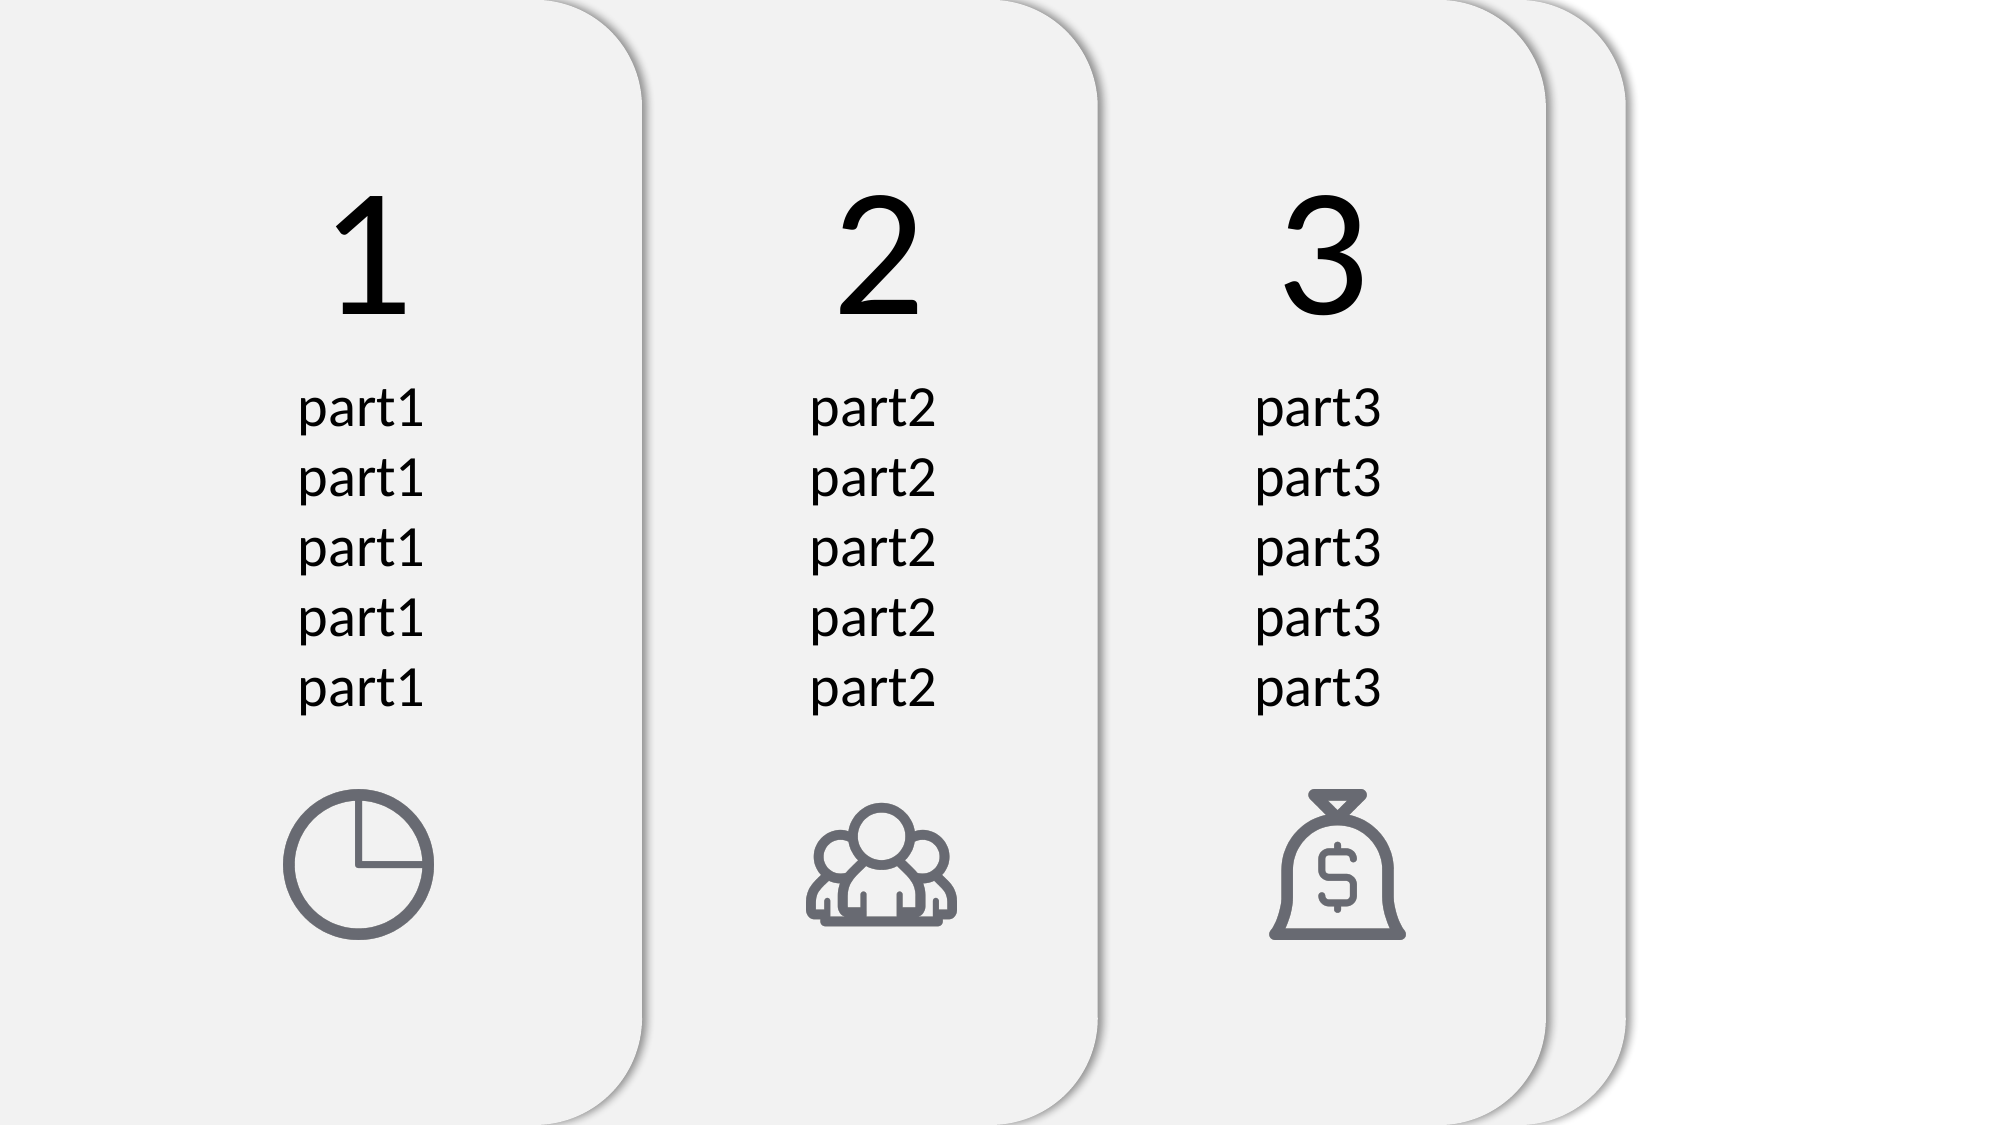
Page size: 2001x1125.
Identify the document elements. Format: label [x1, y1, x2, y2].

text_box [1098, 0, 1546, 1125]
text_box [642, 0, 1098, 1125]
text_box [1546, 0, 1626, 1125]
text_box [0, 0, 642, 1125]
